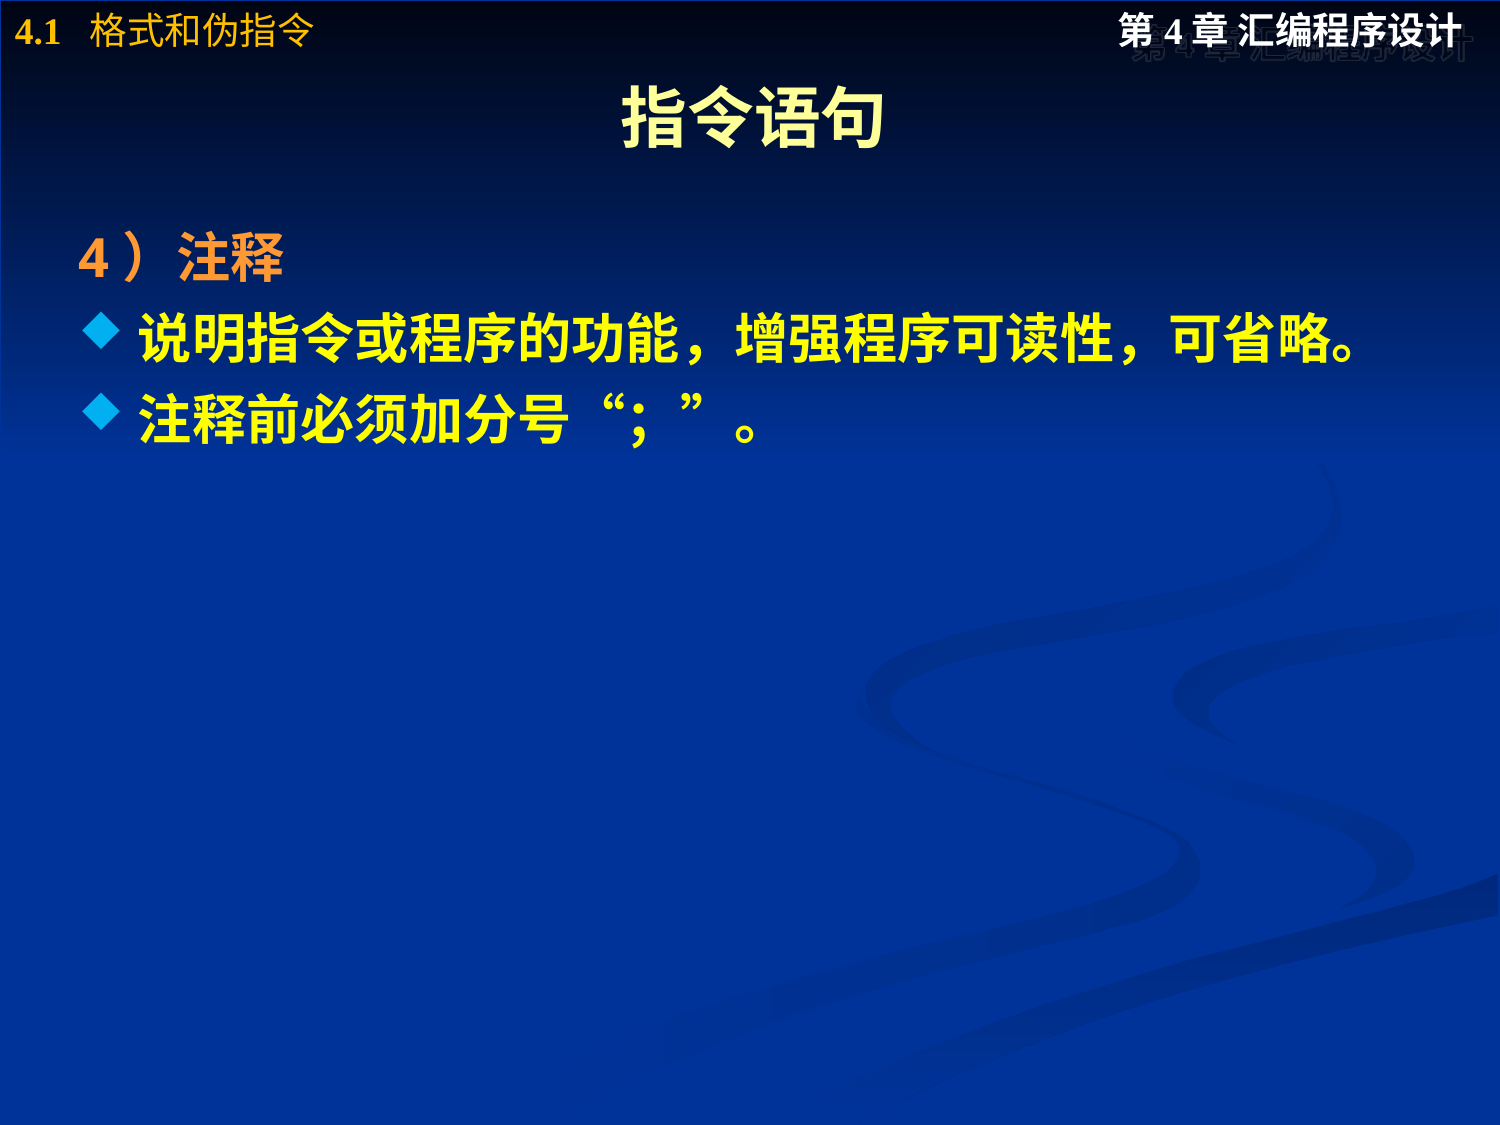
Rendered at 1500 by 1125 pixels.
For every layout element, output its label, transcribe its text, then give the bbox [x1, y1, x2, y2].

list 4）注释 说明指令或程序的功能，增强程序可读性，可省略。 注释前必须加分号“；”。 [63, 215, 1437, 1065]
title 指令语句 [78, 60, 1430, 172]
